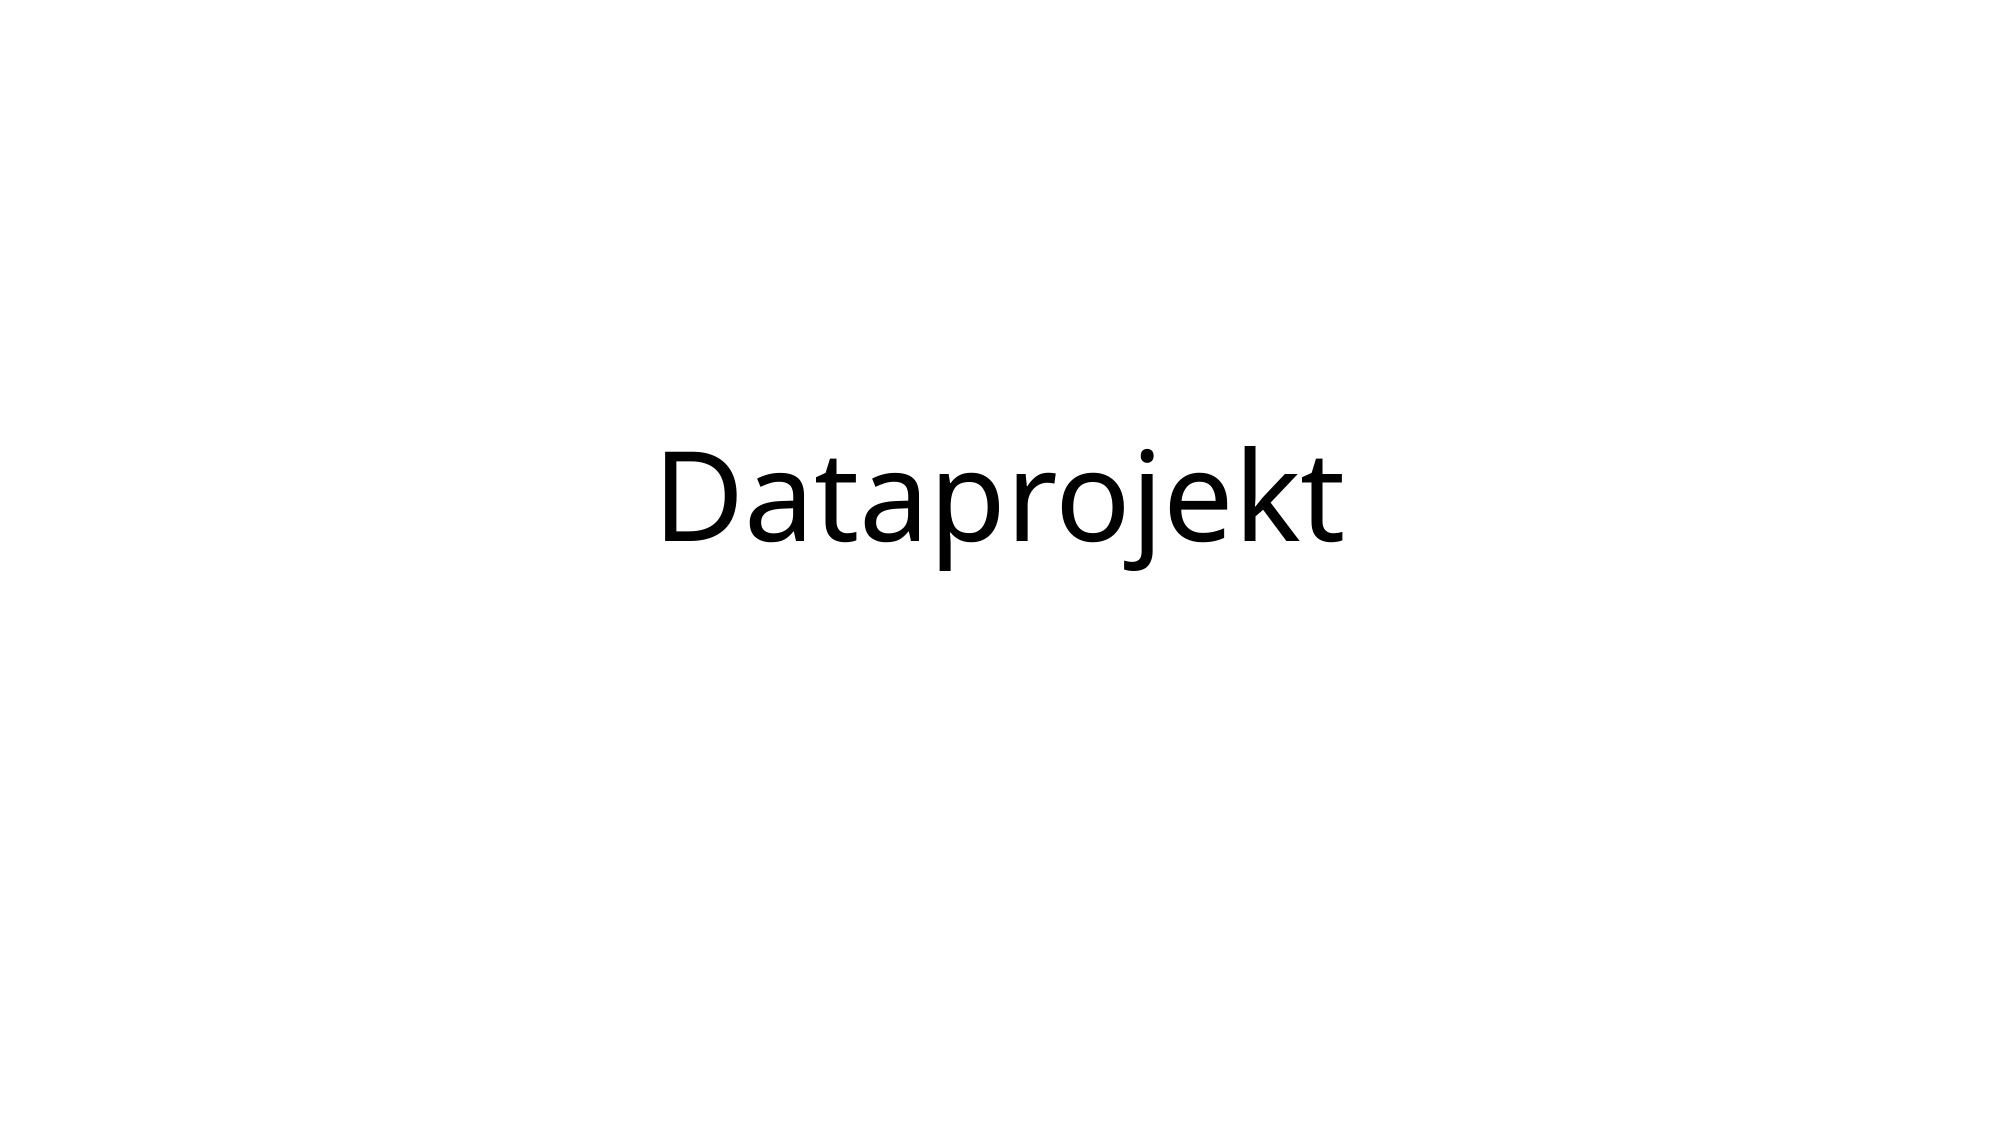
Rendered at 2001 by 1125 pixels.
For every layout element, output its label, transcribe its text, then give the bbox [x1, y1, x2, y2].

title Dataprojekt [249, 184, 1750, 576]
